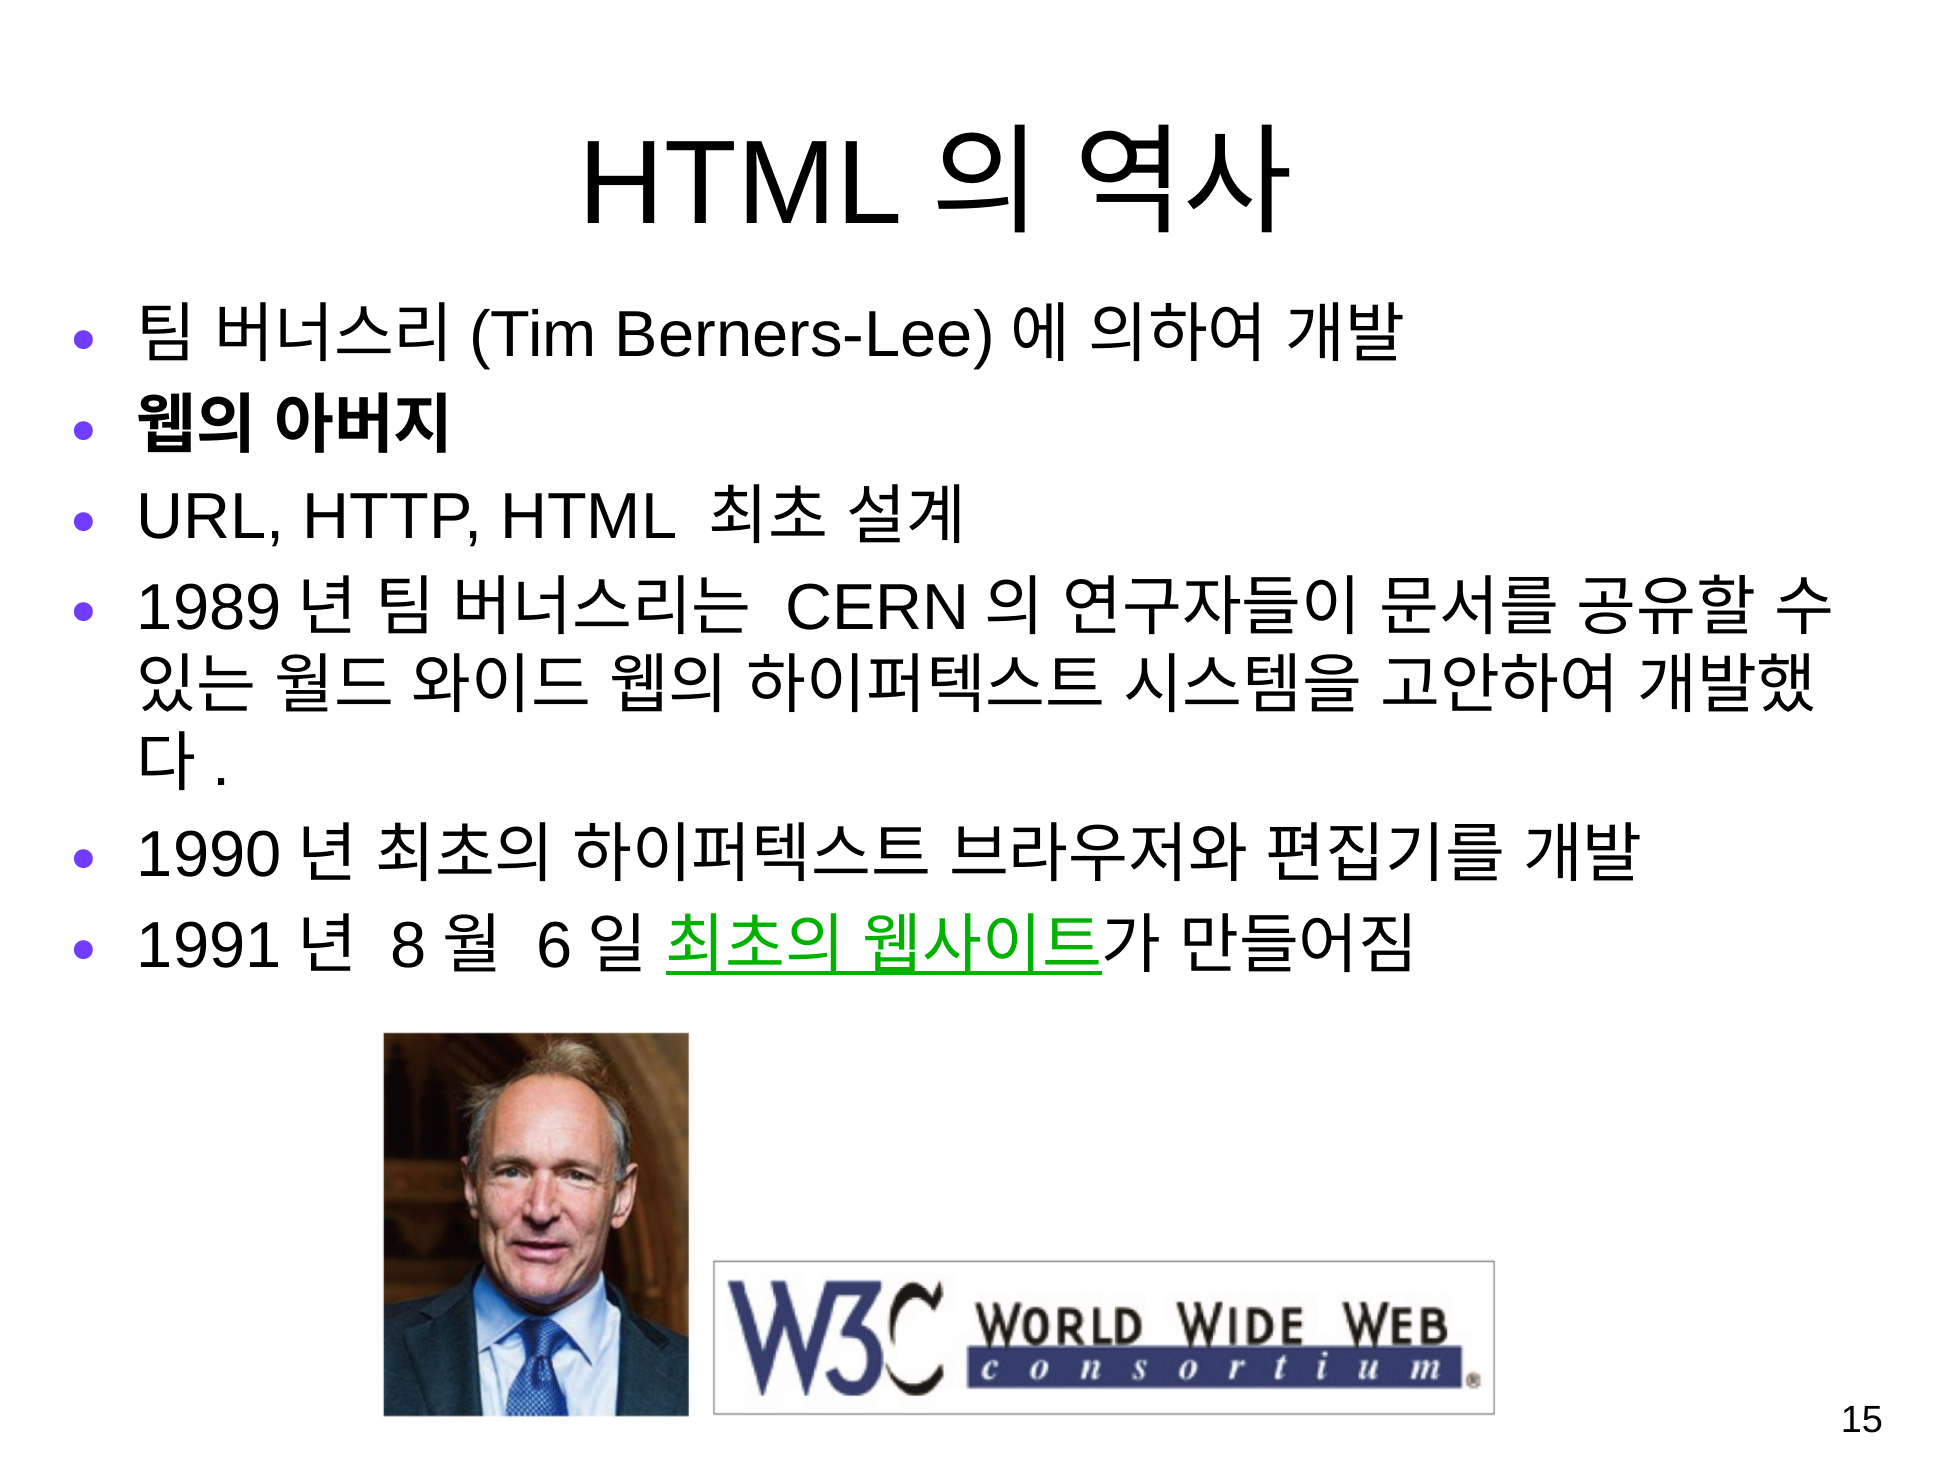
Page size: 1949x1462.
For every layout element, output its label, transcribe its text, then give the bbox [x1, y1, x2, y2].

picture [371, 1023, 1506, 1432]
slide_number 15 [1496, 1372, 1899, 1462]
list 팀 버너스리(Tim Berners-Lee)에 의하여 개발 웹의 아버지 URL, HTTP, HTML 최초 설계 1989년 팀 버너스리는 CERN의 연구자들이 문서를 공유할 수 있는 월드 와이드 웹의 하이퍼텍스트 시스템을 고안하여 개발했다. 1990년 최초의 하이퍼텍스트 브라우저와 편집기를 개발 1991년 8월 6일 최초의 웹사이트가 만들어짐 [48, 284, 1897, 1343]
title HTML의 역사 [156, 92, 1749, 255]
